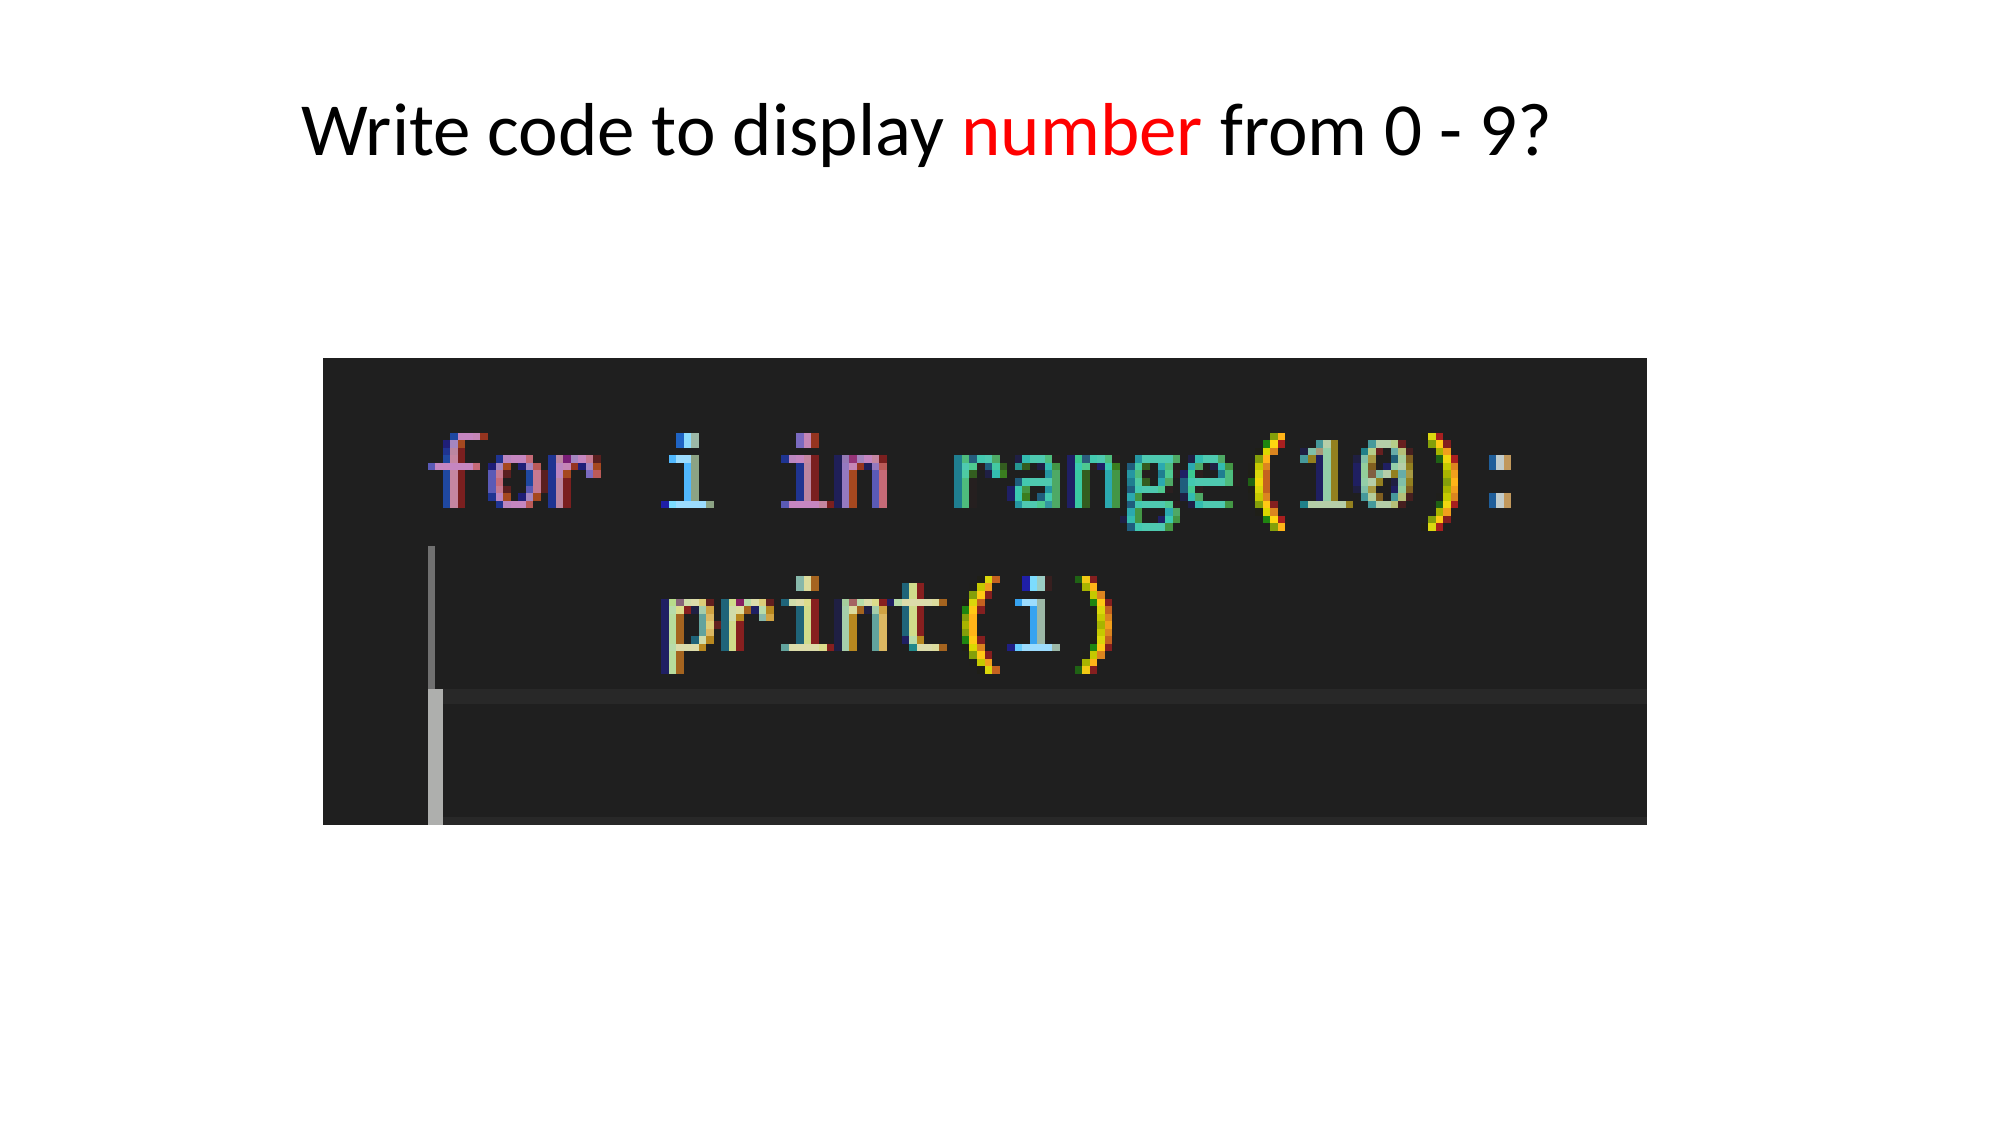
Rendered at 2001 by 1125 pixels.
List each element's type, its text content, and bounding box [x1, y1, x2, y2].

picture [322, 358, 1647, 825]
text_box Write code to display number from 0 - 9? [286, 73, 1568, 179]
